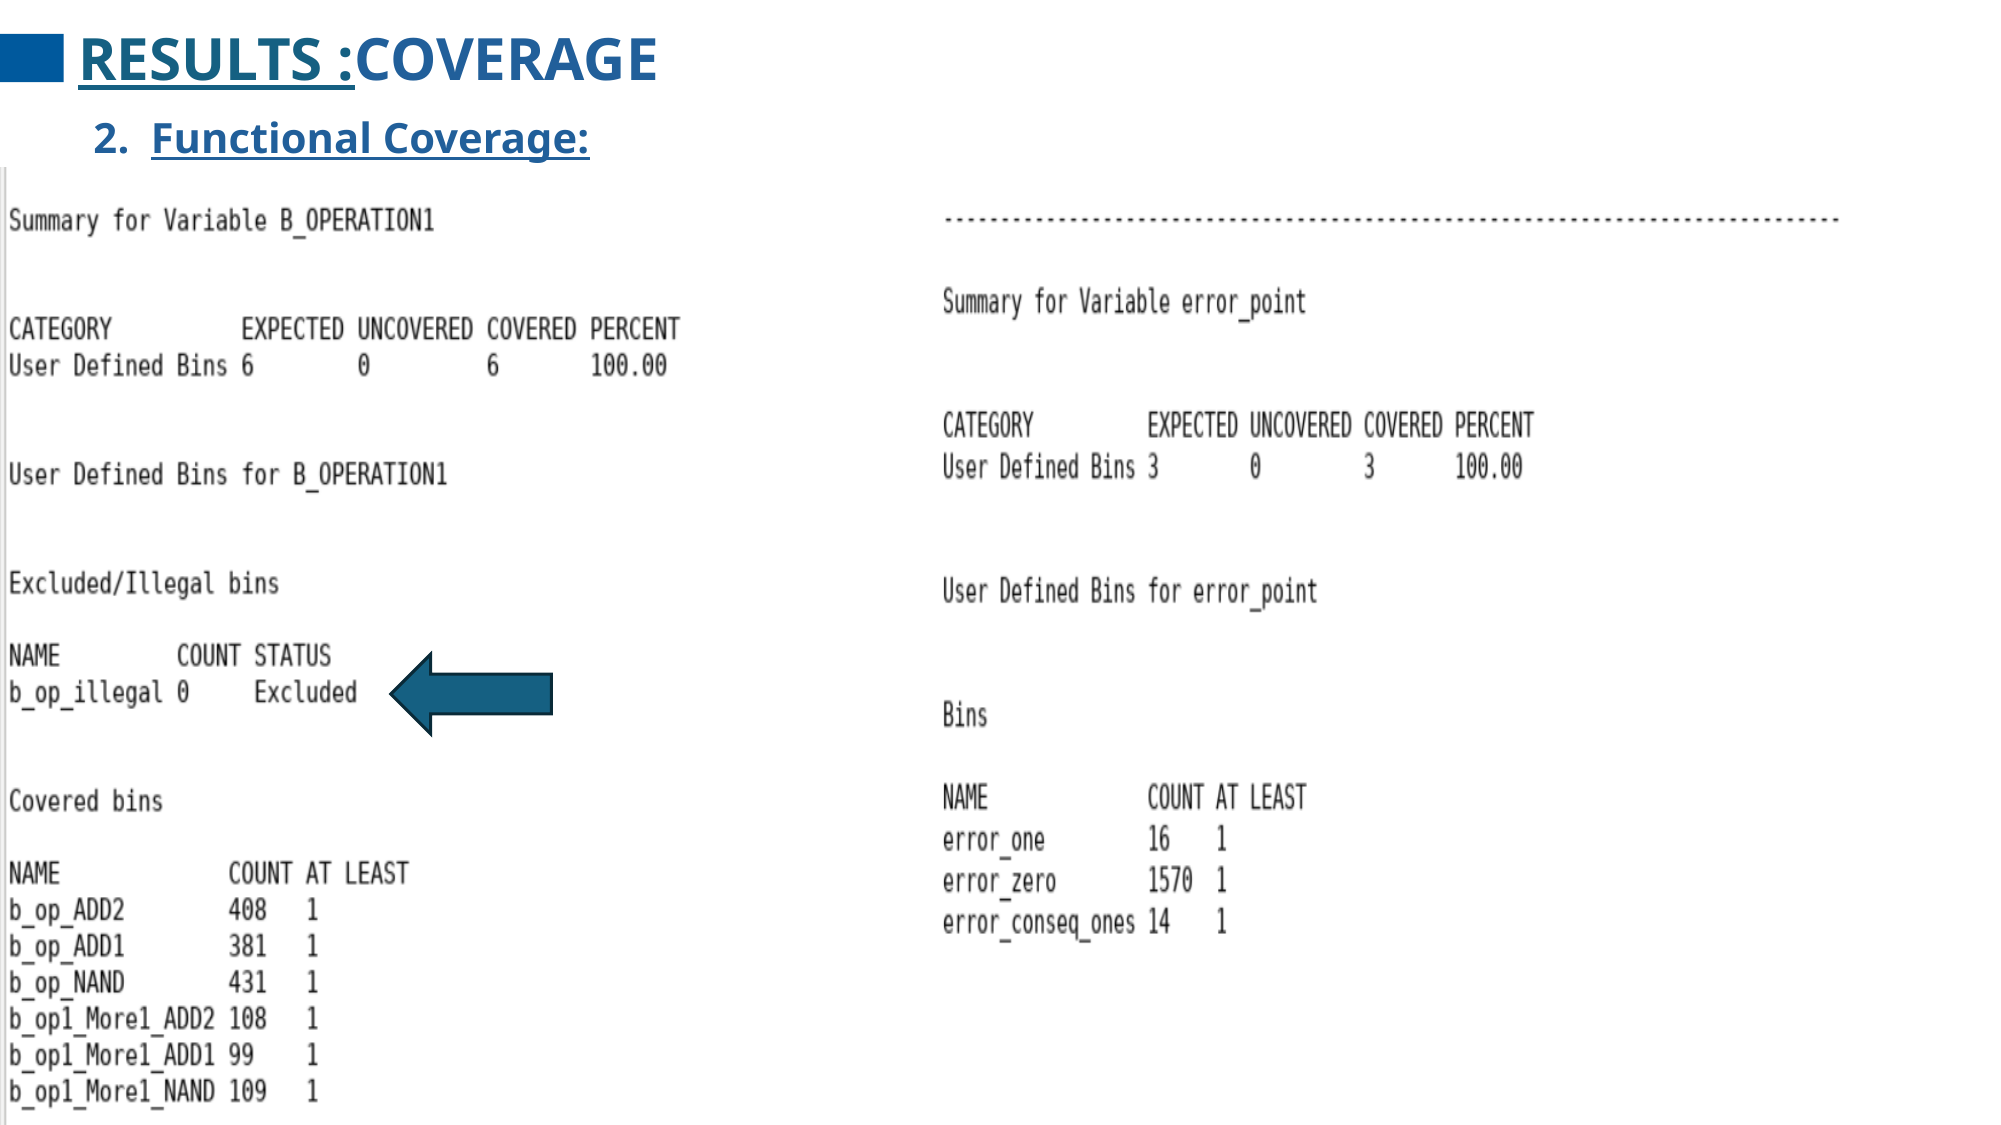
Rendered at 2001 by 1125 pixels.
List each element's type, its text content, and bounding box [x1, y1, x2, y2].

text_box [0, 32, 63, 84]
picture [0, 167, 1943, 1125]
text_box RESULTS :COVERAGE [63, 15, 1064, 100]
text_box 2. Functional Coverage: [78, 100, 1152, 167]
